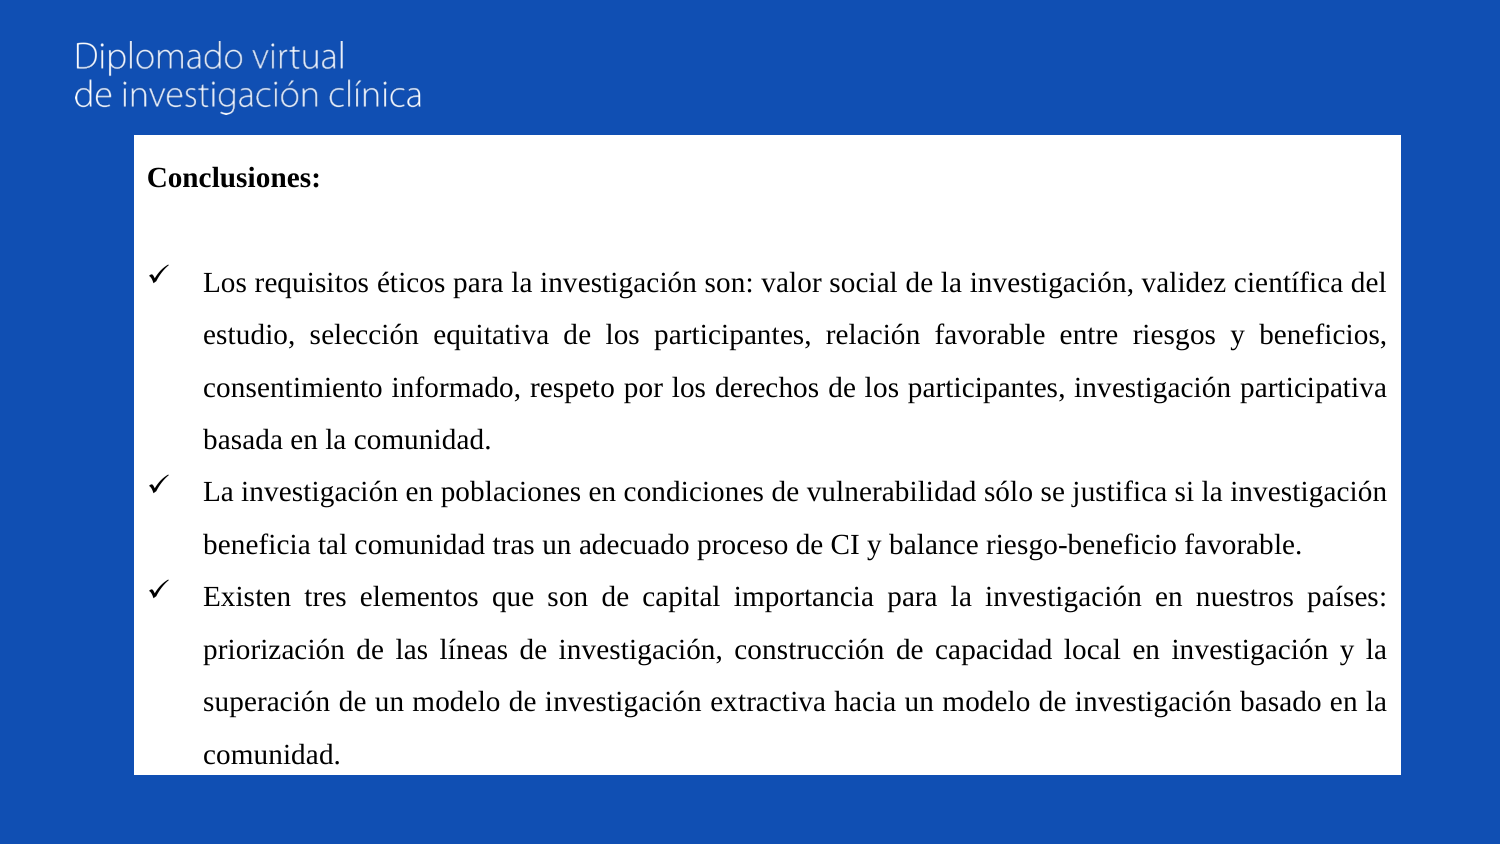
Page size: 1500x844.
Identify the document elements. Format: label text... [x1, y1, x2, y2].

picture [75, 41, 421, 115]
text_box Conclusiones: Los requisitos éticos para la investigación son: valor social de la investigación, validez científica del estudio, selección equitativa de los participantes, relación favorable entre riesgos y beneficios, consentimiento informado, respeto por los derechos de los participantes, investigación participativa basada en la comunidad. La investigación en poblaciones en condiciones de vulnerabilidad sólo se justifica si la investigación beneficia tal comunidad tras un adecuado proceso de CI y balance riesgo-beneficio favorable. Existen tres elementos que son de capital importancia para la investigación en nuestros países: priorización de las líneas de investigación, construcción de capacidad local en investigación y la superación de un modelo de investigación extractiva hacia un modelo de investigación basado en la comunidad. [130, 131, 1406, 779]
